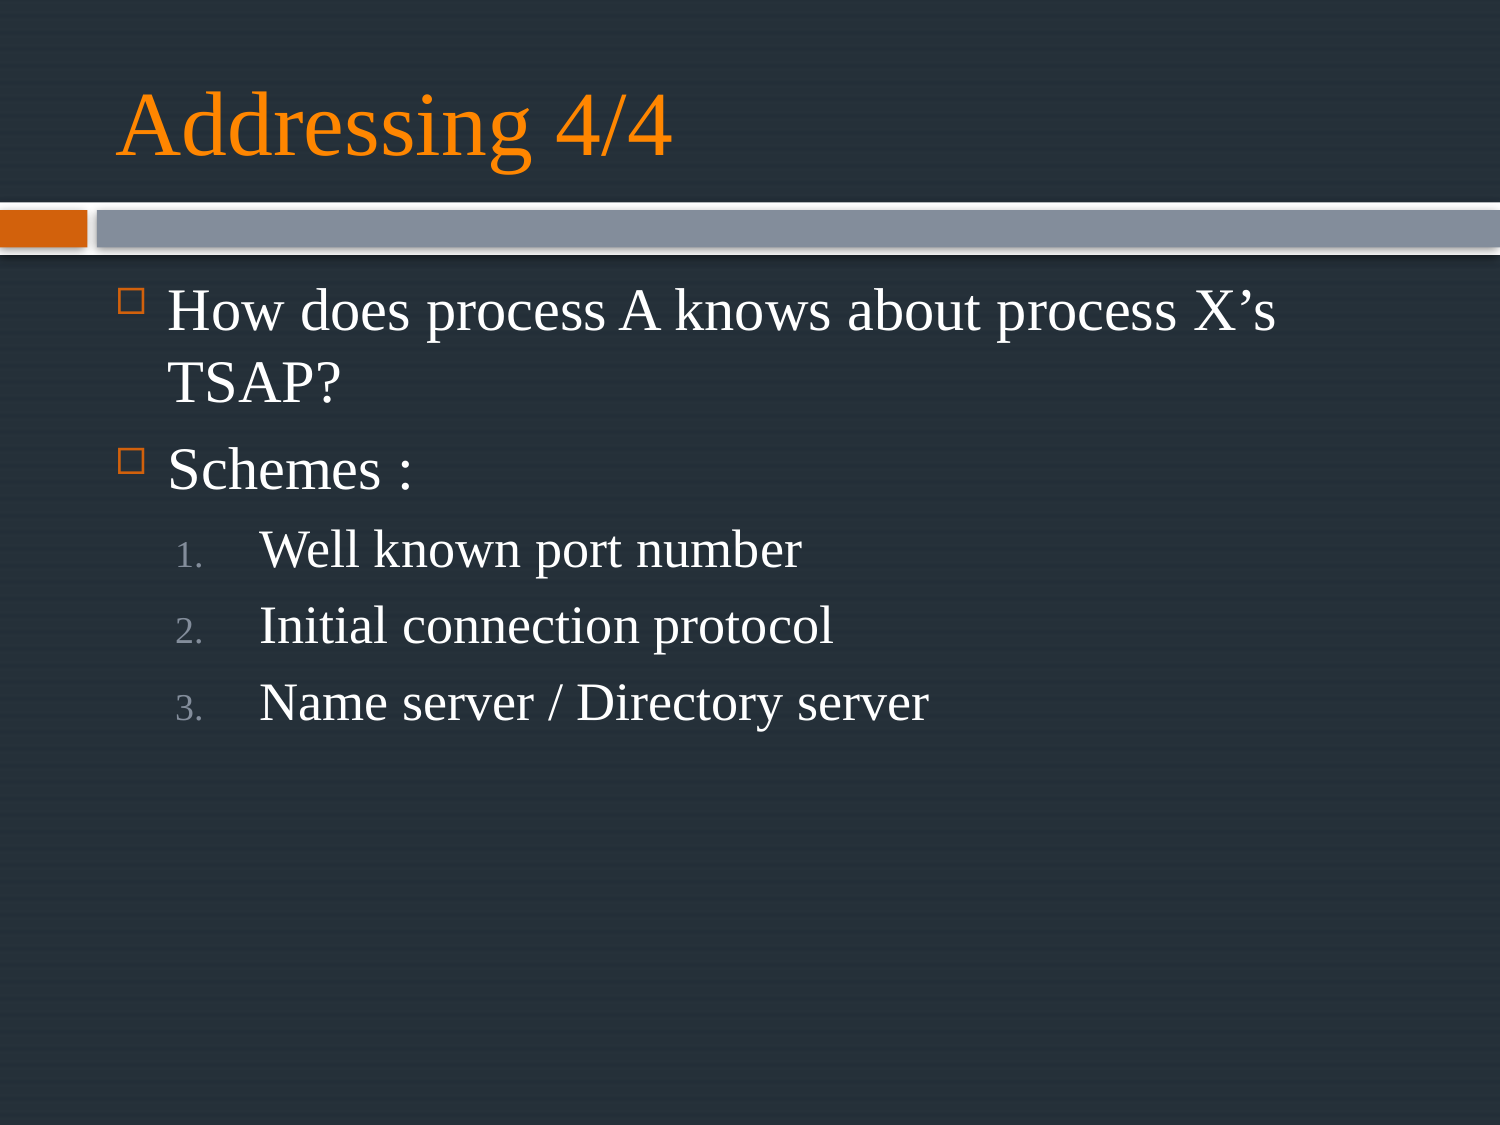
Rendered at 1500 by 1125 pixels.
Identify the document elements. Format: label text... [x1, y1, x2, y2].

title Addressing 4/4 [100, 37, 1438, 200]
list How does process A knows about process X’s TSAP? Schemes : Well known port number Initial connection protocol Name server / Directory server [100, 262, 1438, 1000]
